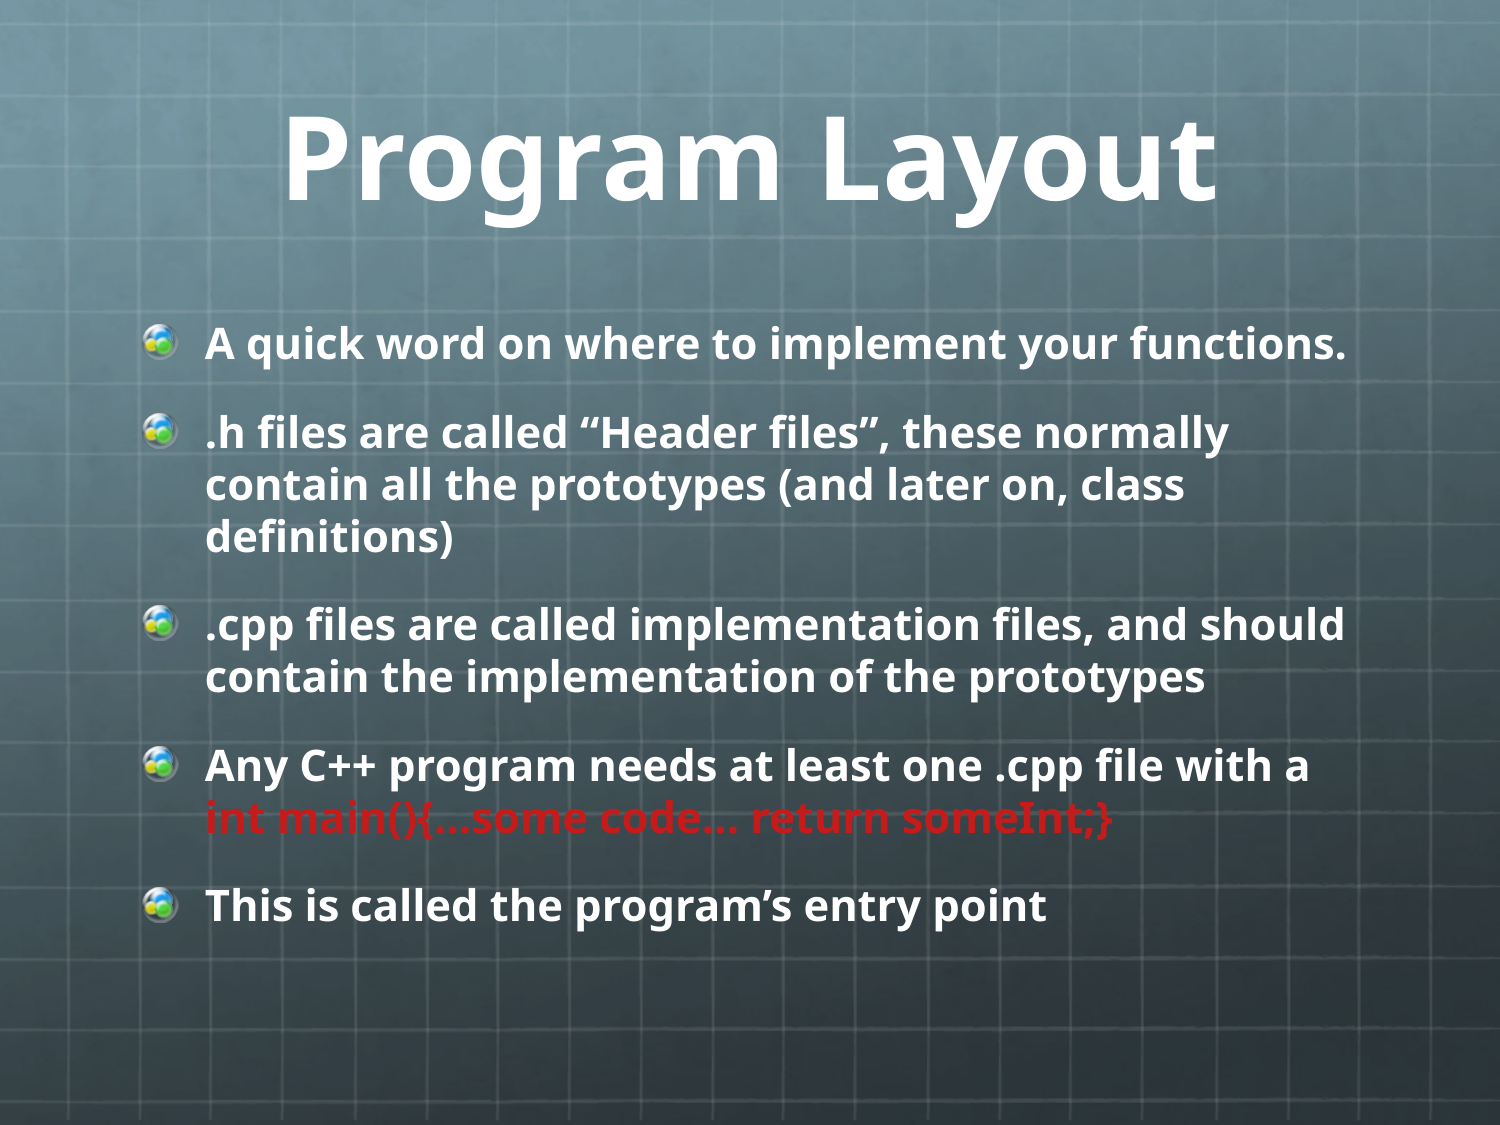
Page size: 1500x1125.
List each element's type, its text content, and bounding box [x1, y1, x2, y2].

list A quick word on where to implement your functions. .h files are called “Header files”, these normally contain all the prototypes (and later on, class definitions) .cpp files are called implementation files, and should contain the implementation of the prototypes Any C++ program needs at least one .cpp file with a int main(){…some code… return someInt;} This is called the program’s entry point [127, 308, 1372, 958]
title Program Layout [127, 17, 1372, 289]
picture [0, 0, 1500, 1125]
